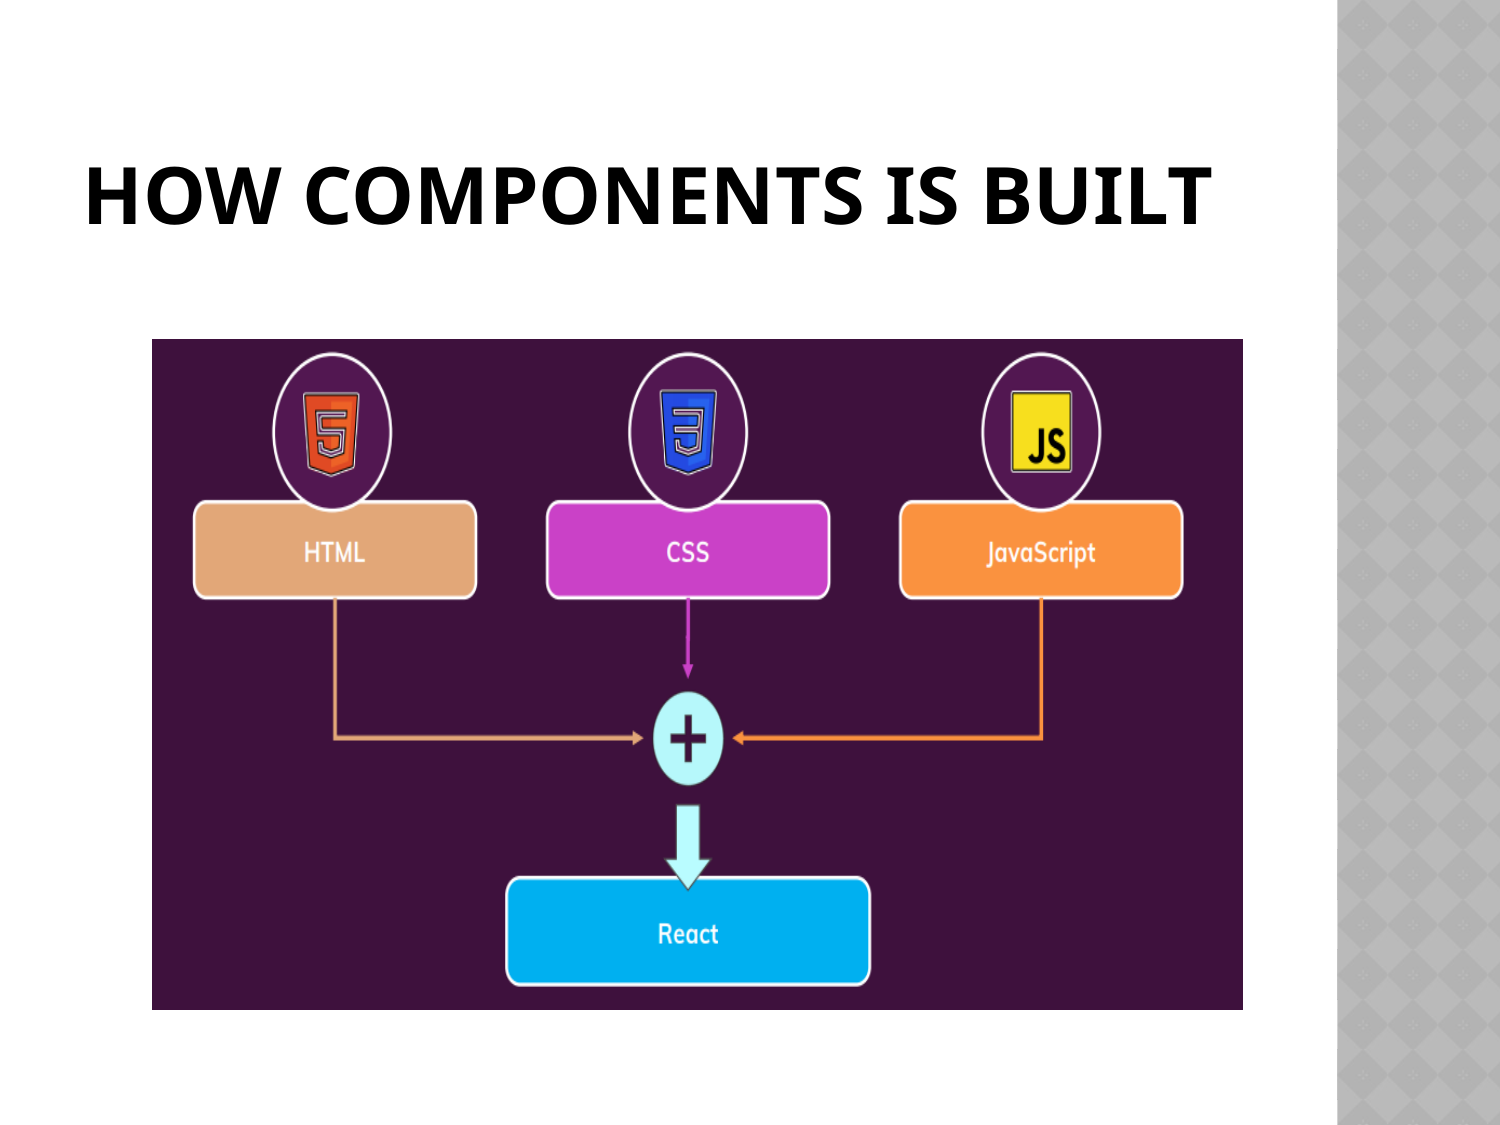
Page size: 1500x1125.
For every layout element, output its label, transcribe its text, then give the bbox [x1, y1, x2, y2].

picture [151, 339, 1243, 1010]
title How Components is built [75, 52, 1263, 240]
